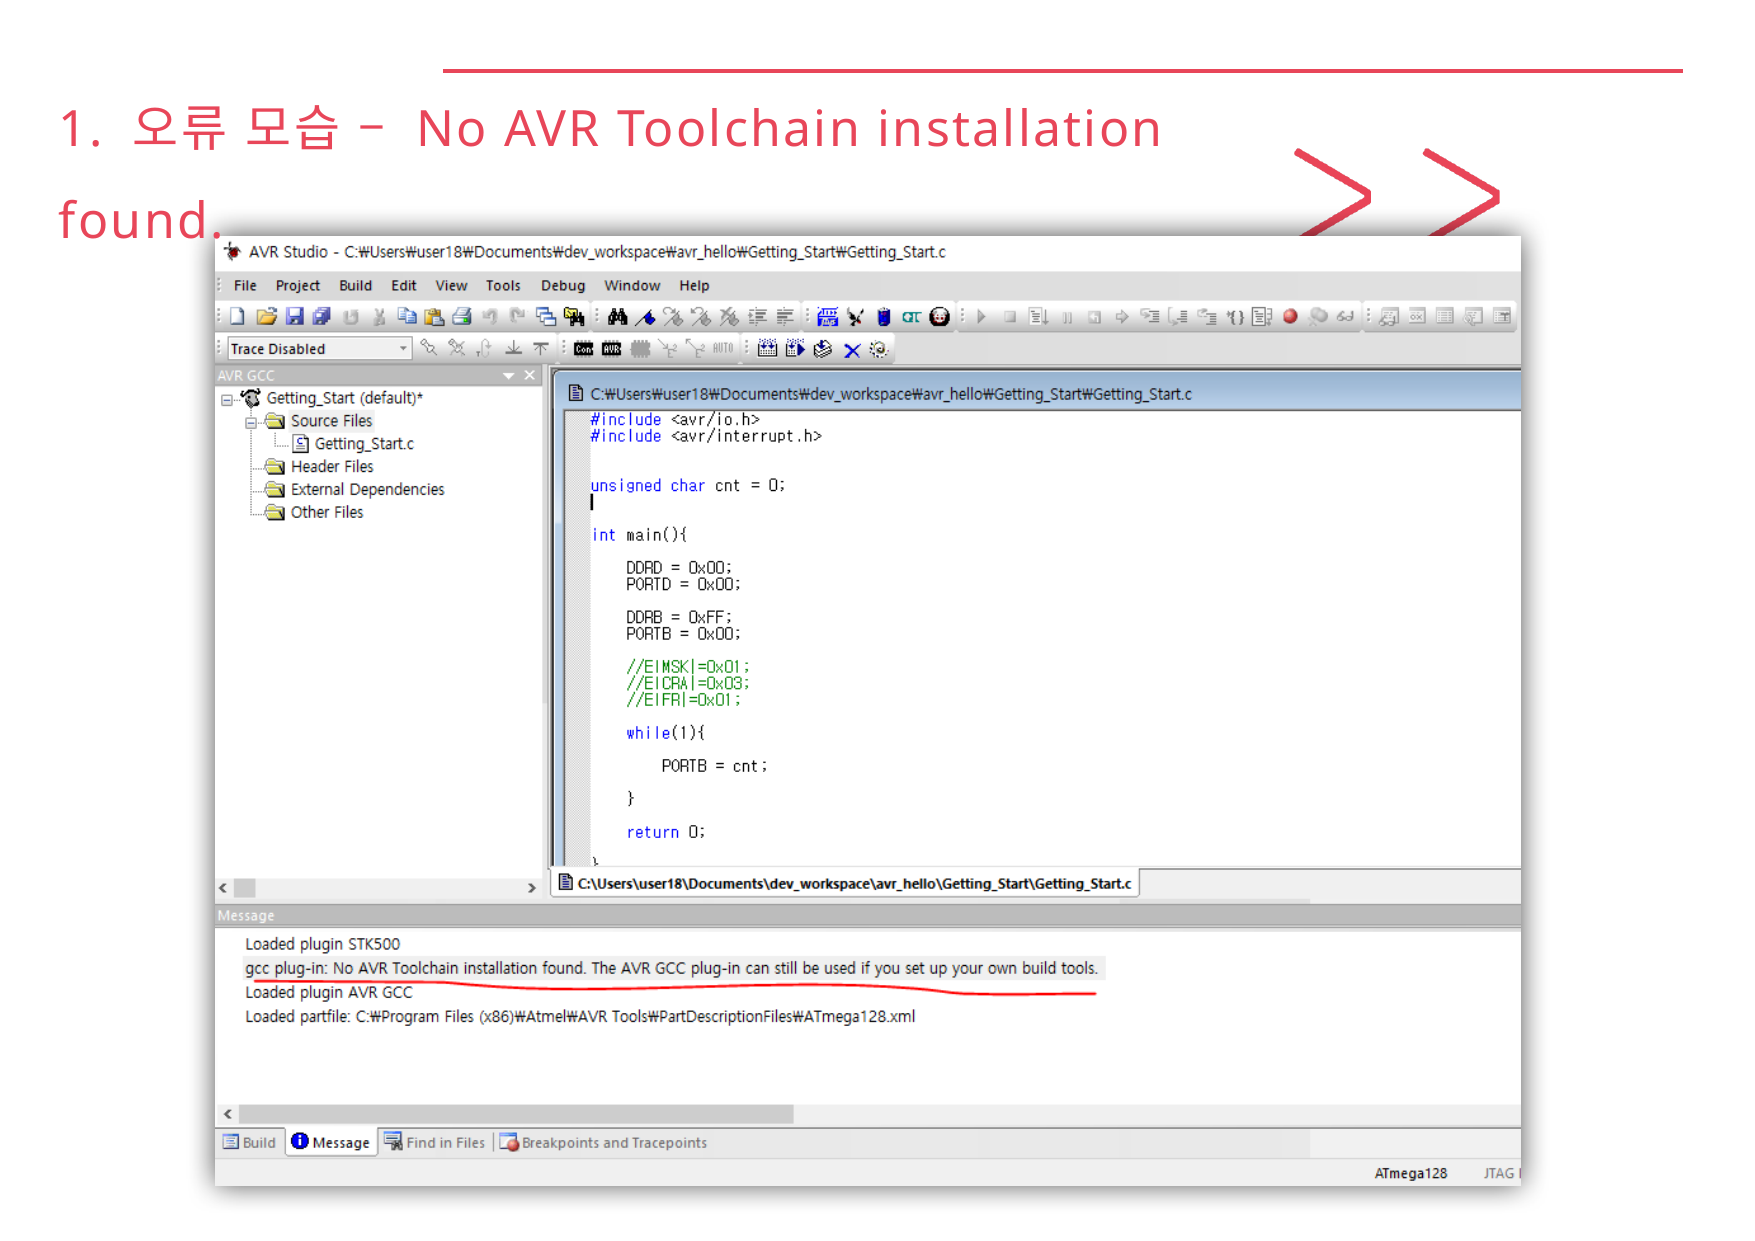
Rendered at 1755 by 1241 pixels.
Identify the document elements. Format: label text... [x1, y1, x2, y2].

title 1. 오류 모습 – No AVR Toolchain installation found. [59, 64, 1309, 172]
picture [215, 128, 1521, 1186]
